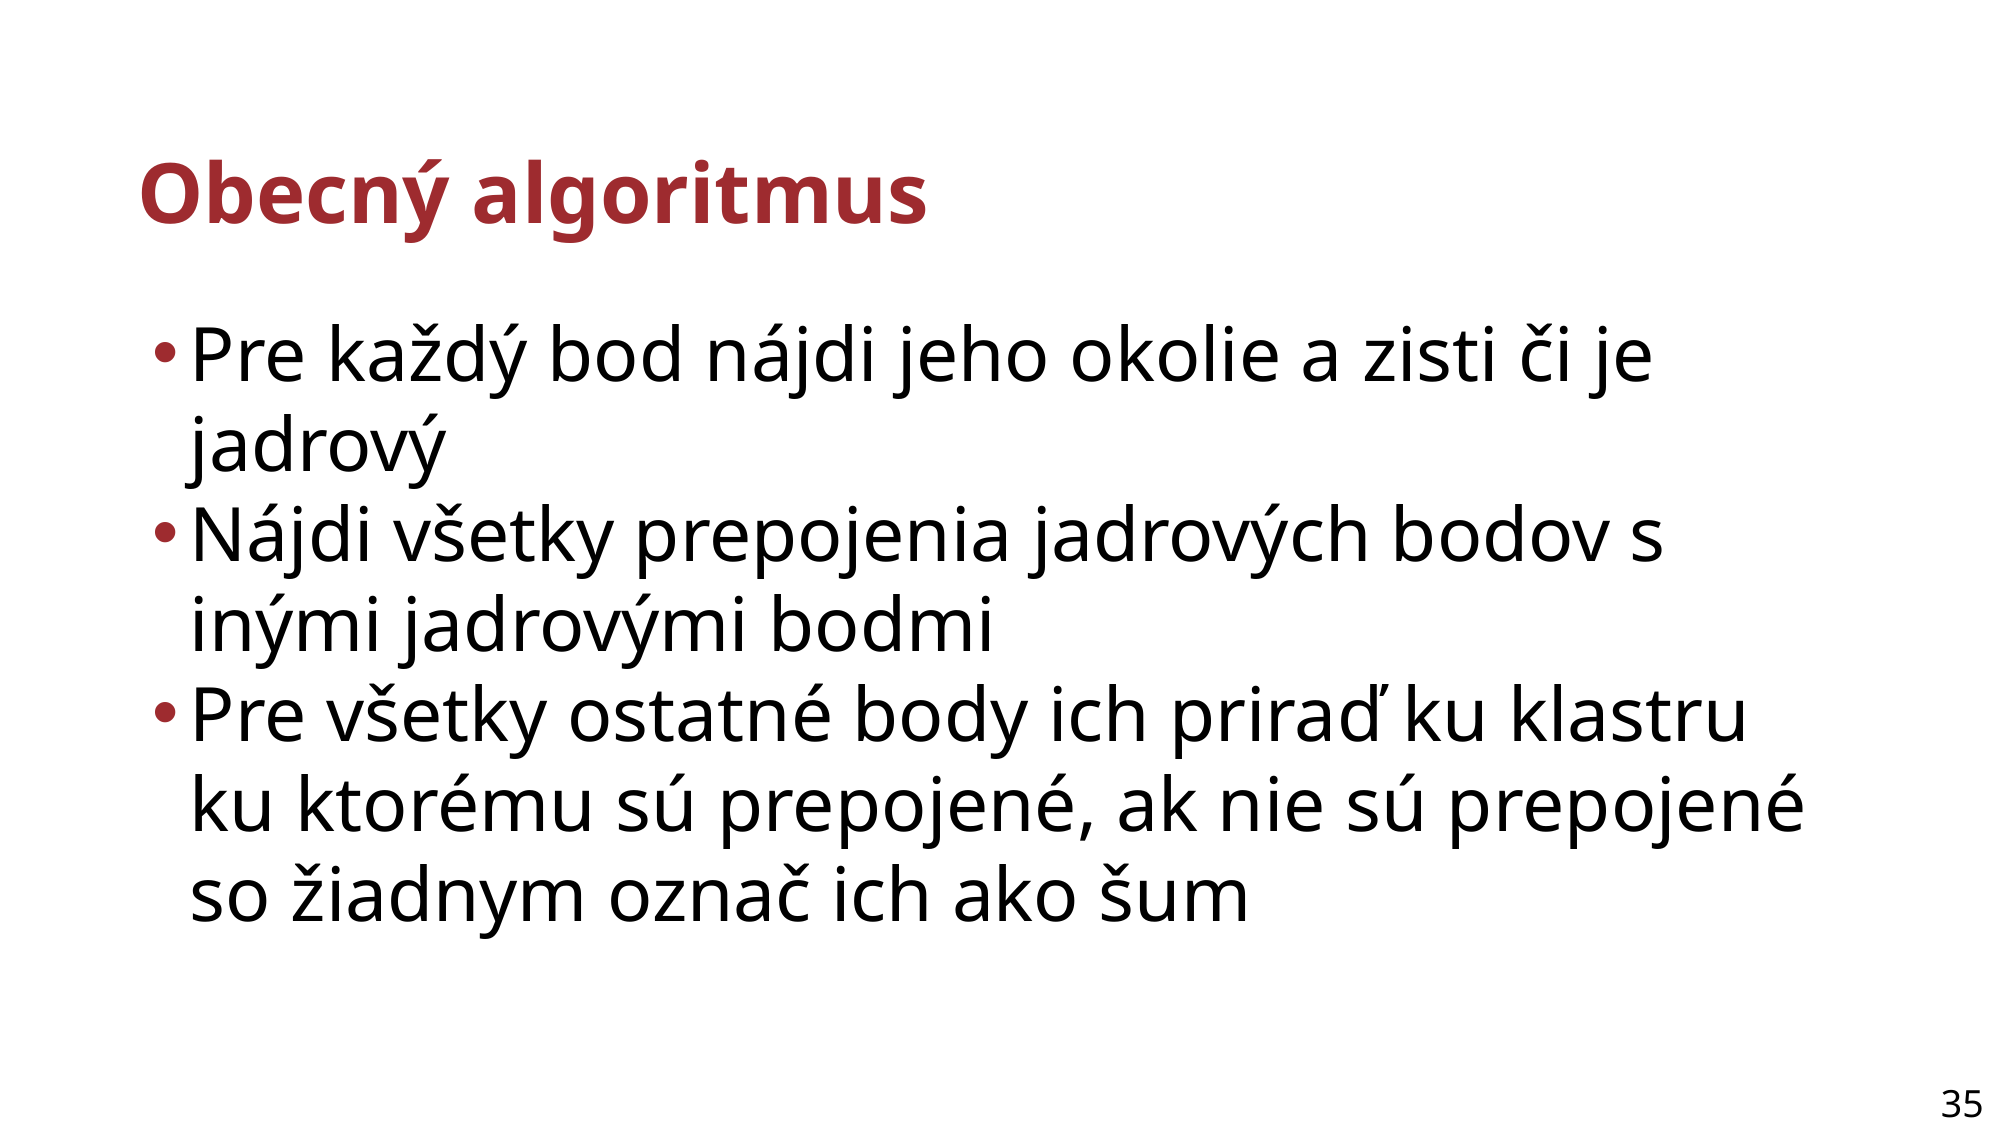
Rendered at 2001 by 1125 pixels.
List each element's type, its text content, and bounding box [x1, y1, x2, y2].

title Obecný algoritmus [137, 116, 1717, 278]
list Pre každý bod nájdi jeho okolie a zisti či je jadrový Nájdi všetky prepojenia jadrových bodov s inými jadrovými bodmi Pre všetky ostatné body ich priraď ku klastru ku ktorému sú prepojené, ak nie sú prepojené so žiadnym označ ich ako šum [137, 299, 1863, 930]
